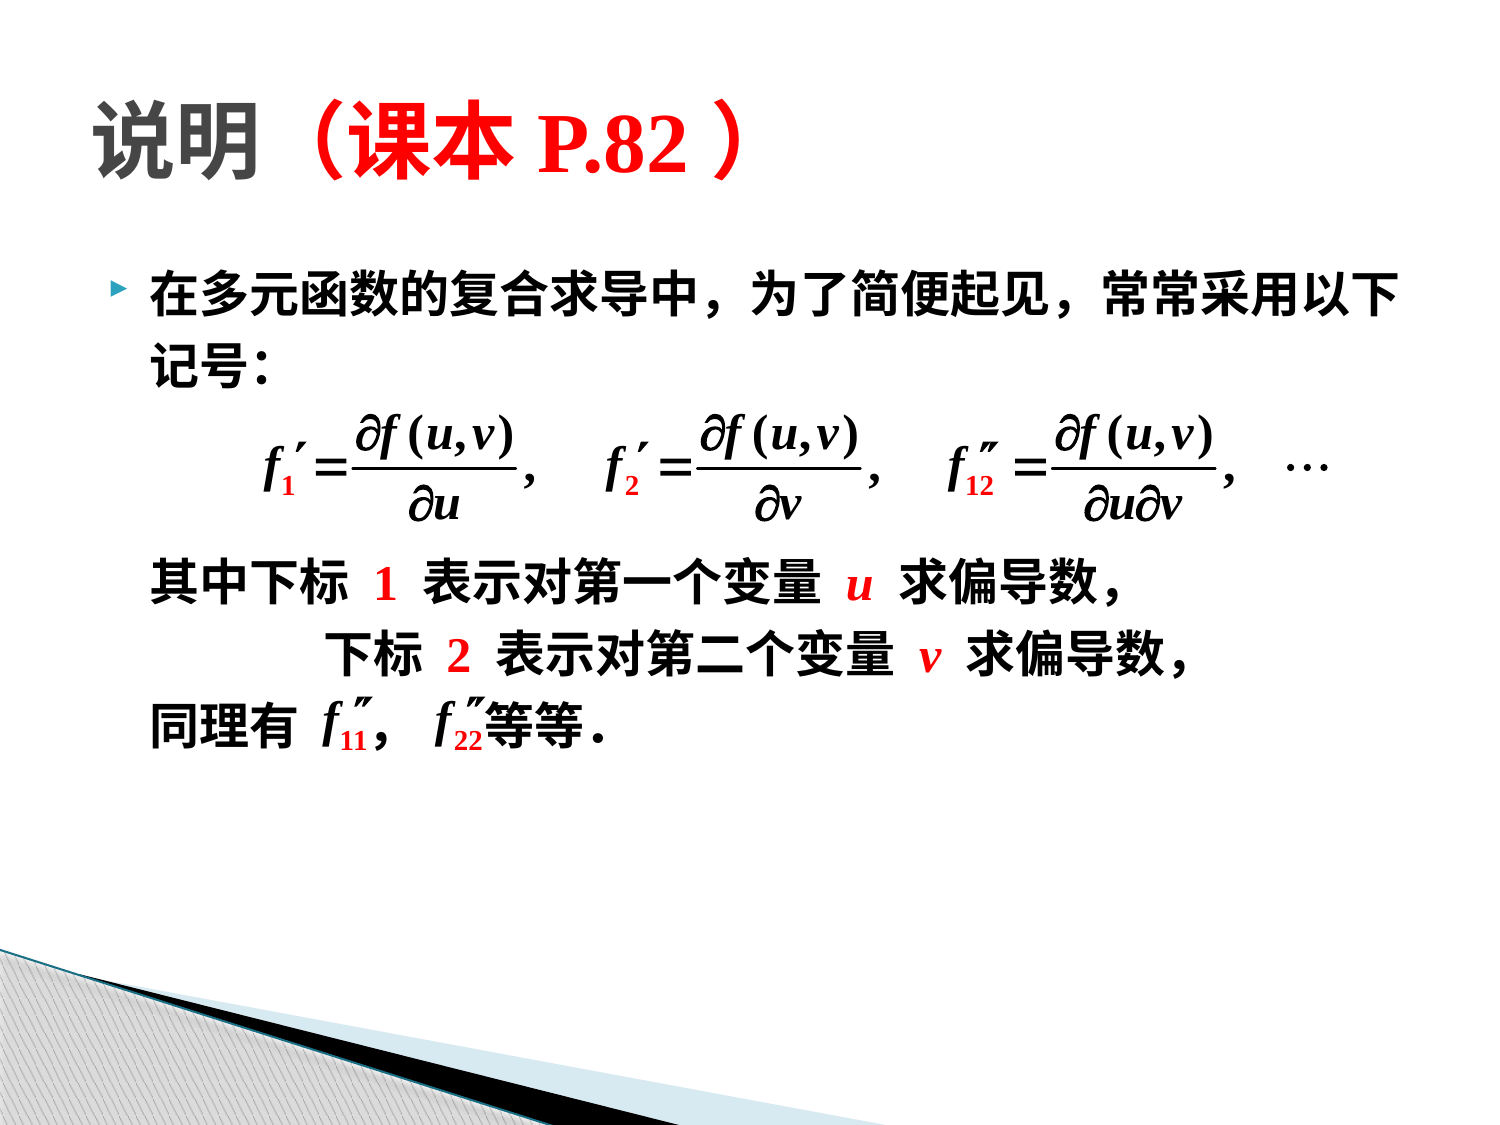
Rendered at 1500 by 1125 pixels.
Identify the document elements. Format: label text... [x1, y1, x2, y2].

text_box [929, 398, 1339, 532]
title 说明（课本P.82） [75, 45, 1425, 233]
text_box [304, 686, 380, 762]
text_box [416, 686, 493, 762]
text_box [587, 398, 889, 532]
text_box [245, 398, 547, 532]
list 在多元函数的复合求导中，为了简便起见，常常采用以下记号： 其中下标 1 表示对第一个变量 u 求偏导数， 下标 2 表示对第二个变量 v 求偏导数， 同理有 ， 等等． [74, 242, 1426, 986]
